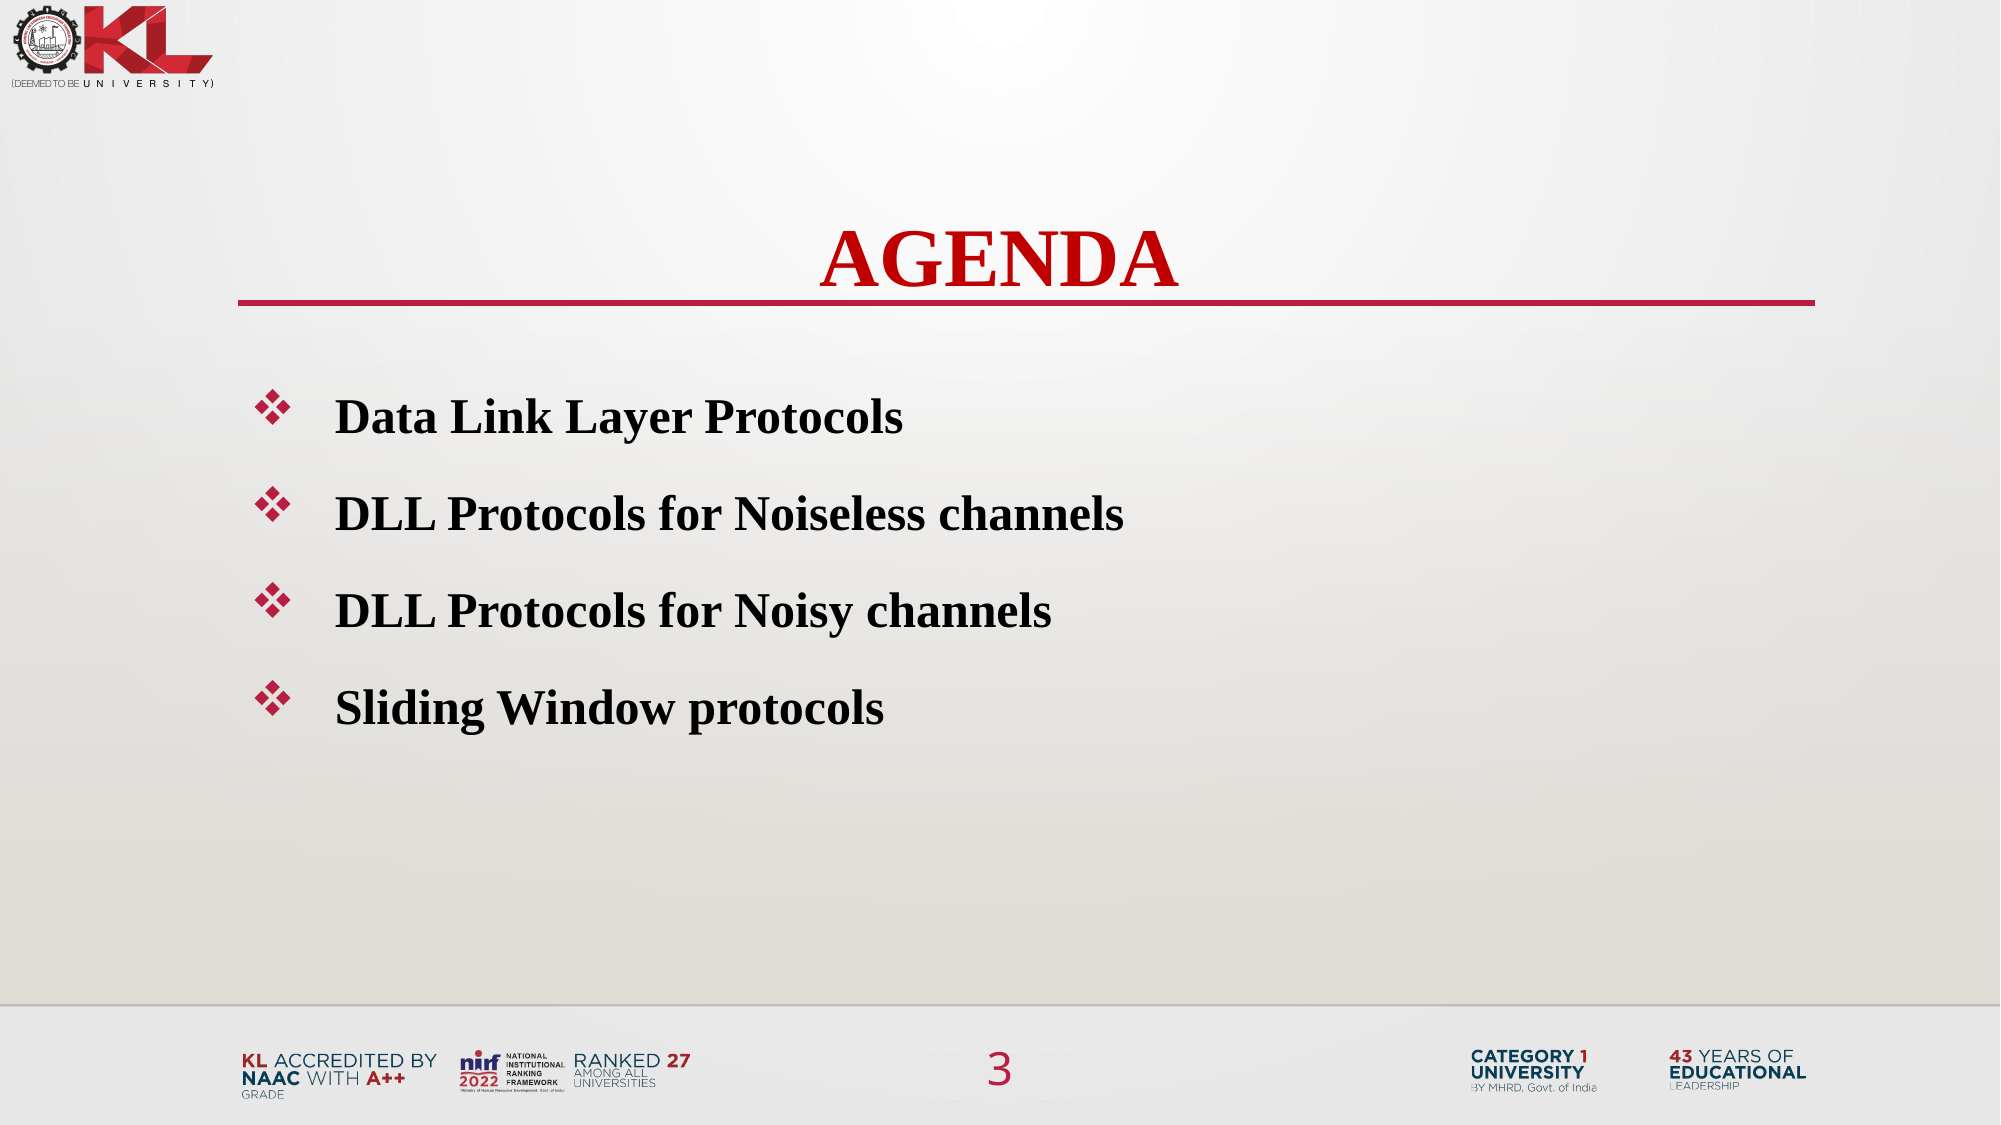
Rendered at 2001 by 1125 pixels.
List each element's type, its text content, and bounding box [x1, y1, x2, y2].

picture [12, 5, 213, 88]
picture [1447, 1045, 1814, 1101]
picture [238, 1045, 716, 1103]
list Data Link Layer Protocols DLL Protocols for Noiseless channels ​DLL Protocols for Noisy channels Sliding Window protocols [235, 363, 1811, 930]
text_box AGENDA [498, 195, 1502, 311]
slide_number 3 [933, 1031, 1067, 1115]
